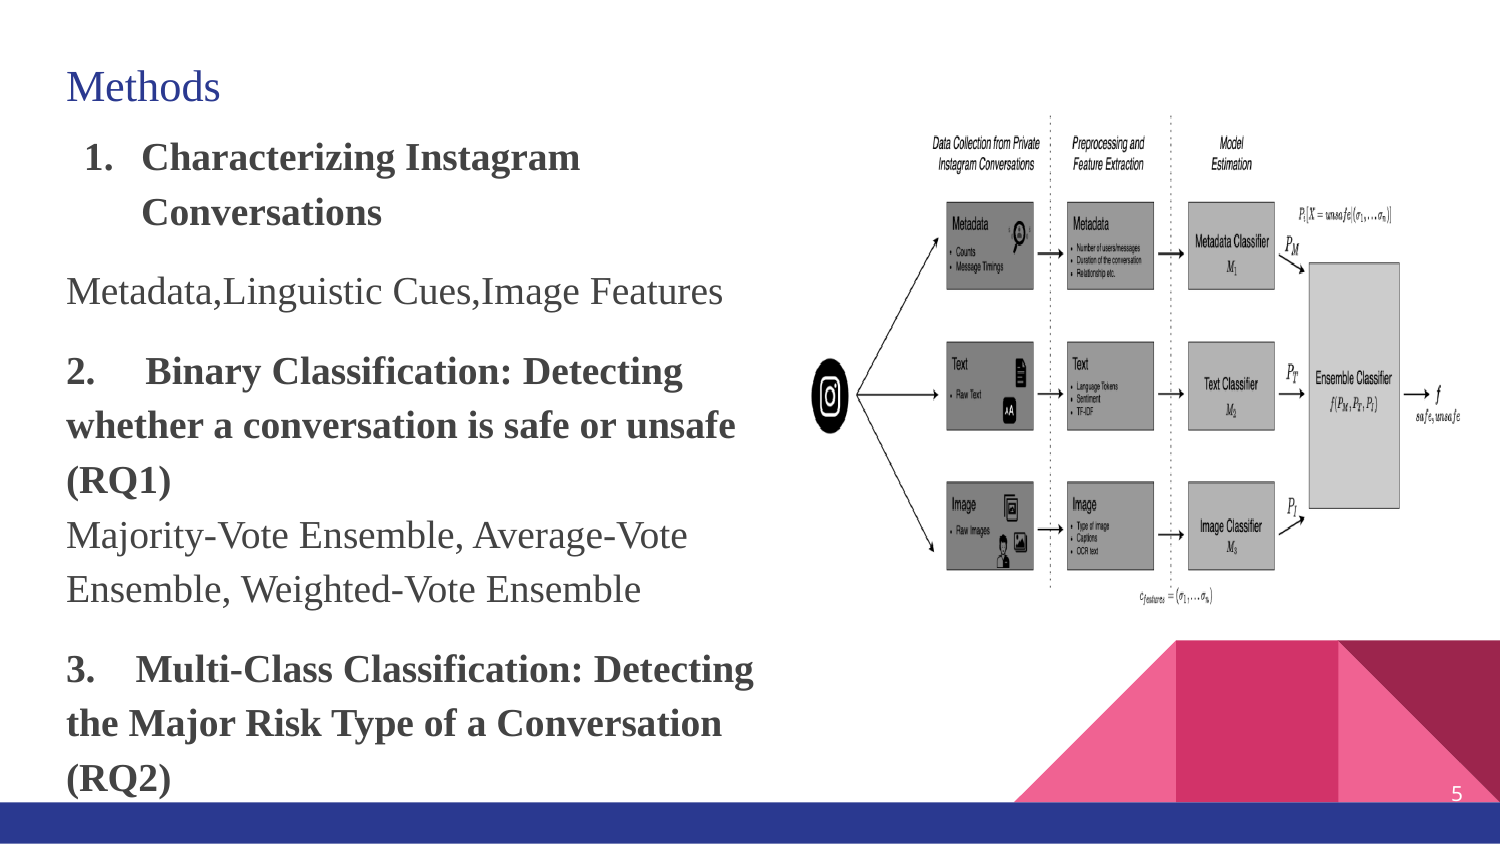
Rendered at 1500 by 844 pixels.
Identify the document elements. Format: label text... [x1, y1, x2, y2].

list Characterizing Instagram Conversations Metadata,Linguistic Cues,Image Features 2. Binary Classification: Detecting whether a conversation is safe or unsafe (RQ1) Majority-Vote Ensemble, Average-Vote Ensemble, Weighted-Vote Ensemble 3. Multi-Class Classification: Detecting the Major Risk Type of a Conversation (RQ2) [51, 109, 818, 725]
picture [770, 108, 1485, 629]
title Methods [51, 42, 1449, 109]
slide_number ‹#› [1387, 762, 1478, 828]
